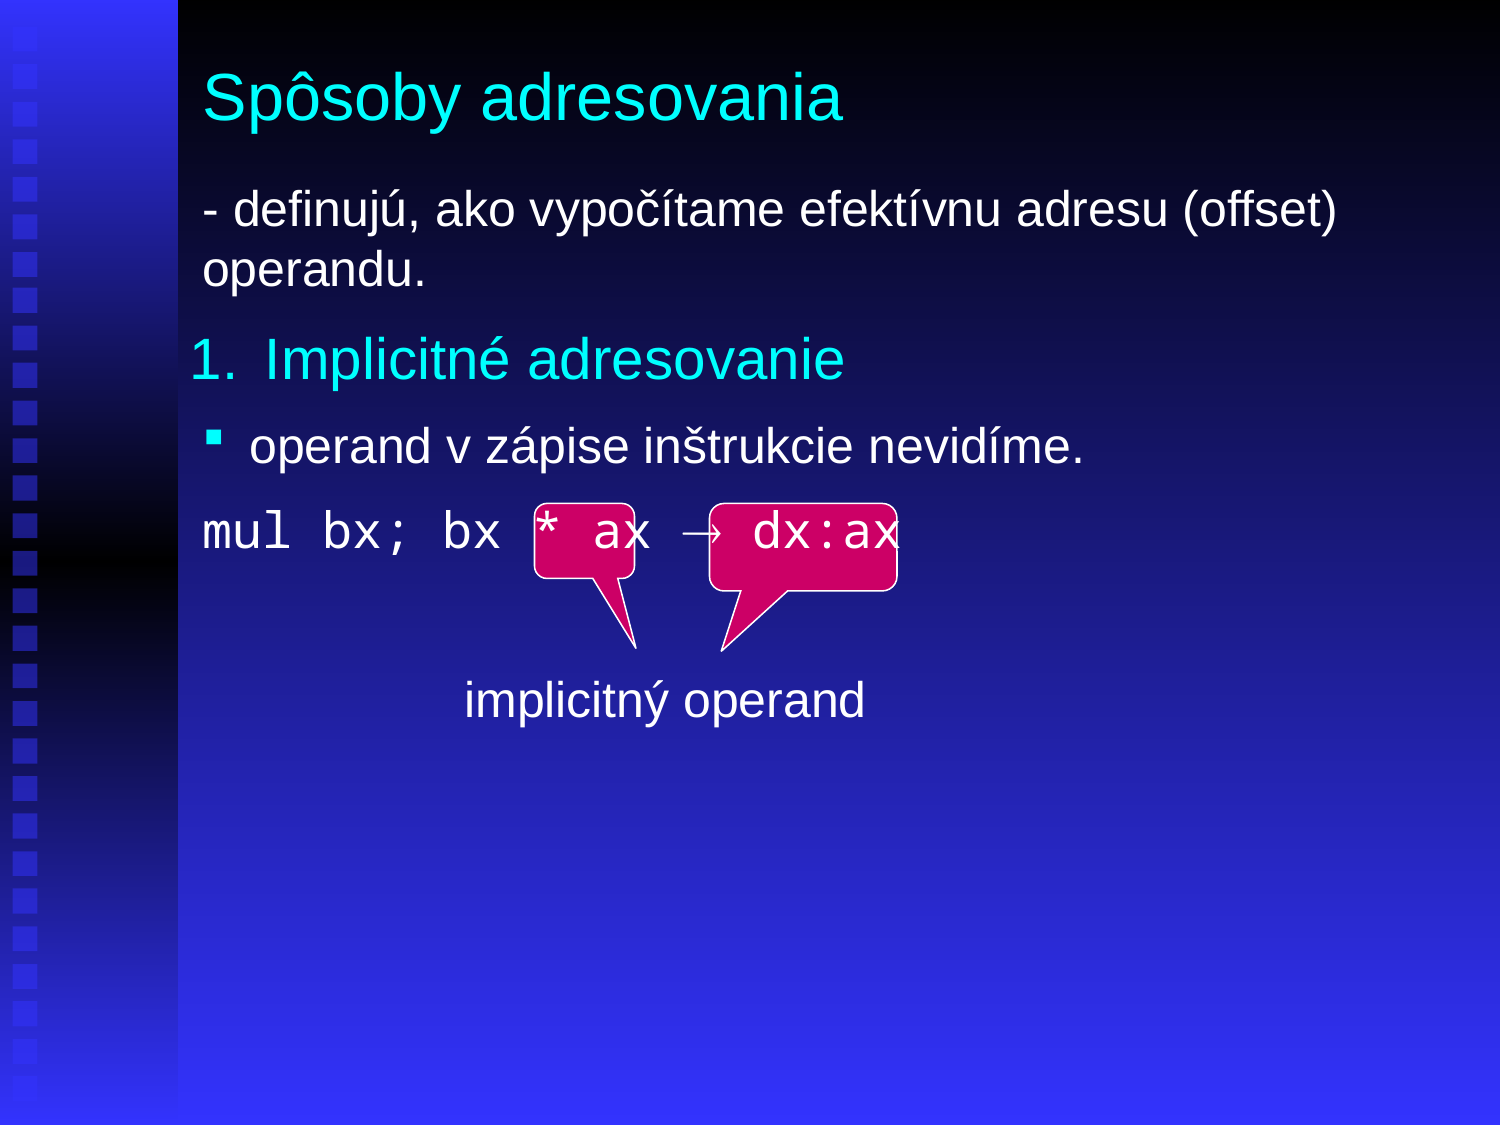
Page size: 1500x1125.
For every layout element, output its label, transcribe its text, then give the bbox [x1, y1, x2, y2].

text_box operand v zápise inštrukcie nevidíme. mul bx; bx * ax  dx:ax [187, 399, 1300, 566]
text_box Implicitné adresovanie [174, 299, 1450, 413]
title Spôsoby adresovania [187, 37, 1463, 151]
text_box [434, 503, 898, 735]
text_box - definujú, ako vypočítame efektívnu adresu (offset) operandu. [187, 162, 1438, 304]
